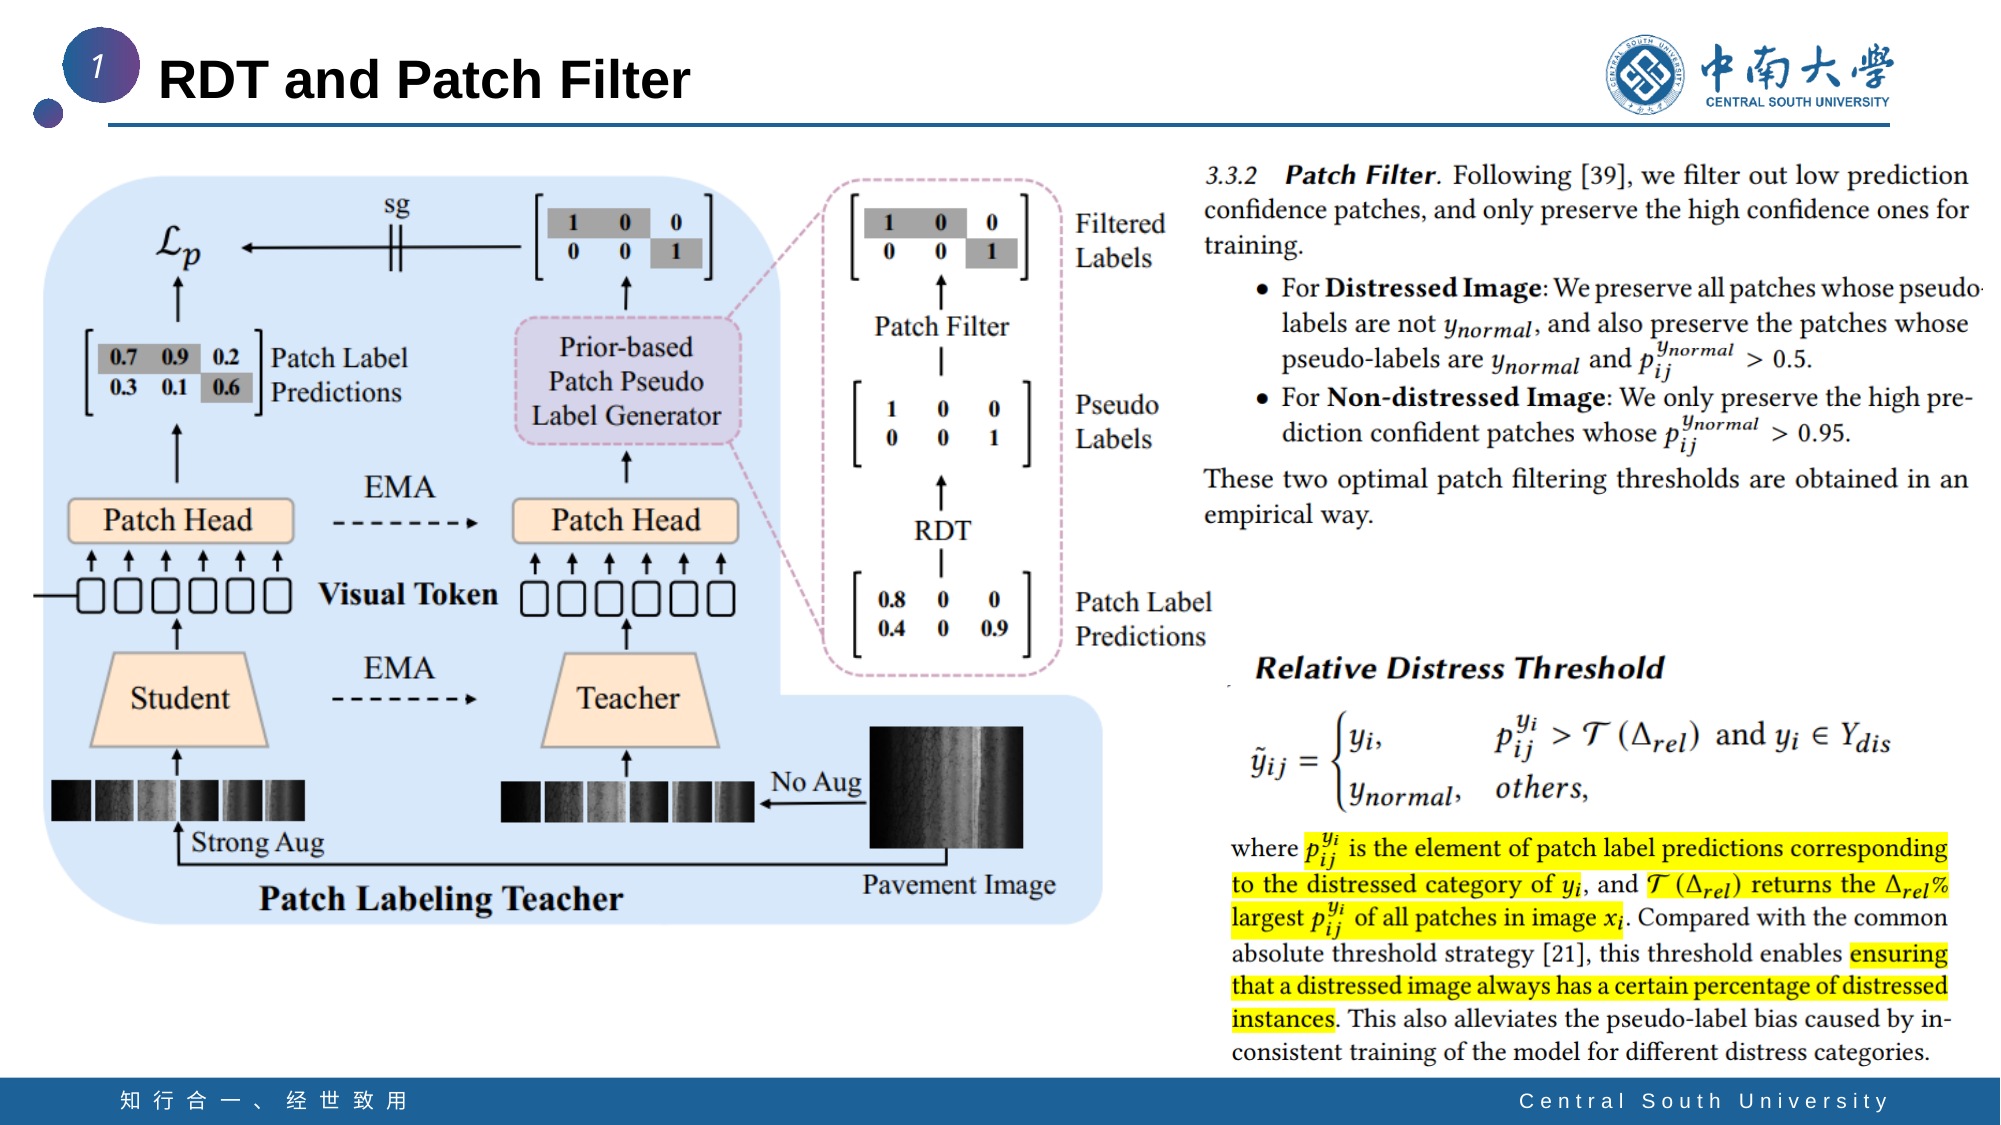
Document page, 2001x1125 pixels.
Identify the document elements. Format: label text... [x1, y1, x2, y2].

text_box RDT and Patch Filter [158, 0, 1050, 118]
text_box Central South University [1504, 1080, 1902, 1120]
picture [1595, 28, 1907, 121]
picture [33, 148, 1983, 1067]
text_box [0, 1077, 2000, 1125]
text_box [33, 26, 153, 128]
text_box [1235, 538, 1841, 685]
text_box 知行合一、经世致用 [105, 1080, 423, 1120]
